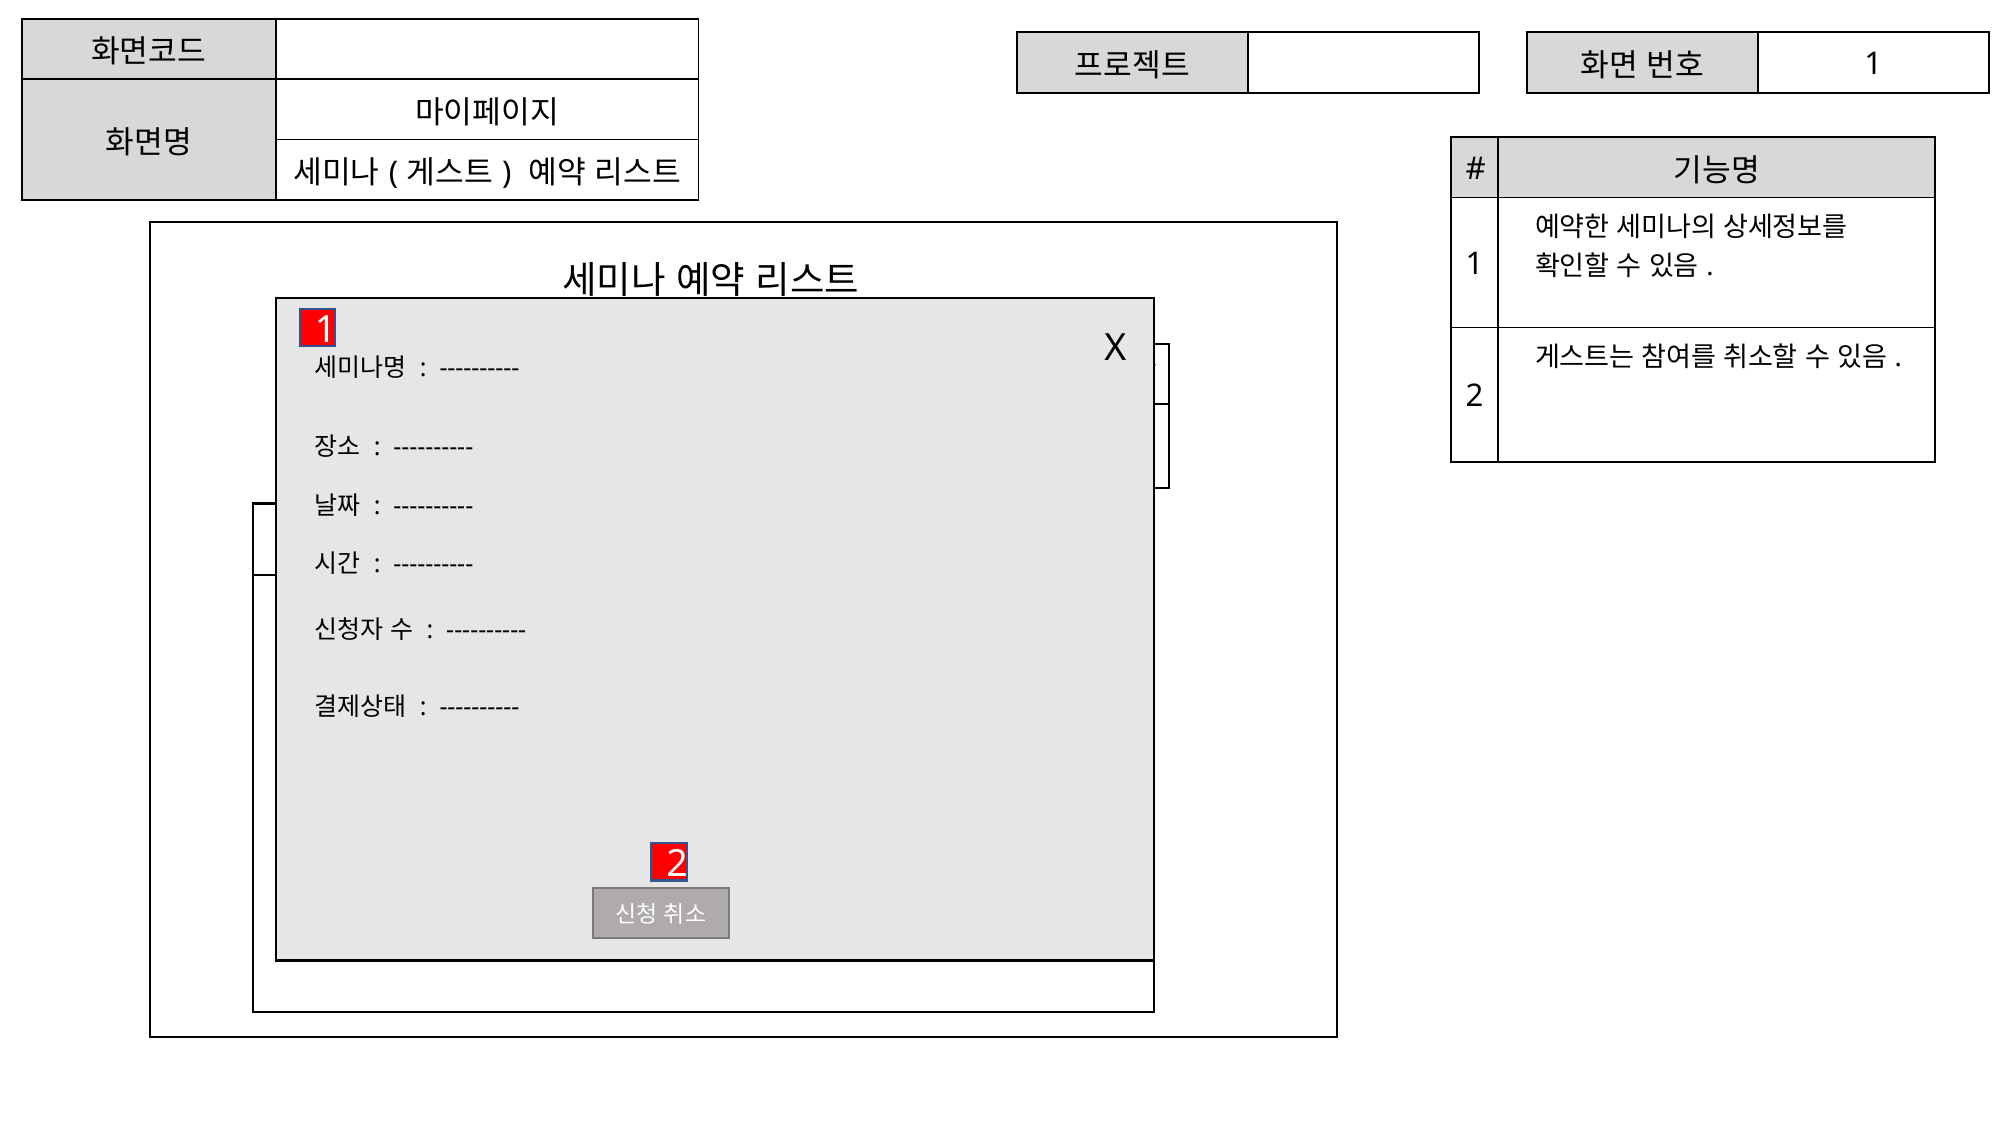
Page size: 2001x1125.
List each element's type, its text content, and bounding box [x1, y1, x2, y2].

table_header [277, 20, 698, 78]
text_box [252, 576, 1155, 1013]
table_header 화면 번호 [1528, 33, 1757, 92]
table_cell 1 [1452, 198, 1497, 327]
text_box 1 [299, 308, 336, 347]
table_header 화면코드 [23, 20, 275, 78]
table_cell 마이페이지 [277, 80, 698, 139]
text_box 시간 : ---------- [300, 539, 716, 585]
table_cell 게스트는 참여를 취소할 수 있음. [1499, 328, 1934, 461]
text_box X [1089, 315, 1137, 343]
text_box 세미나 예약 리스트 [547, 248, 939, 297]
text_box 신청자 수 : ---------- [300, 606, 716, 652]
table_header 기능명 [1499, 138, 1934, 197]
table_header # [1452, 138, 1497, 197]
table_header [1249, 33, 1478, 92]
text_box 날짜 : ---------- [300, 481, 716, 527]
text_box [149, 221, 1338, 1038]
text_box 주최 참여 [1155, 405, 1170, 489]
text_box 신청 취소 [592, 887, 730, 939]
table_cell 2 [1452, 328, 1497, 461]
table_cell 예약한 세미나의 상세정보를 확인할 수 있음. [1499, 198, 1934, 327]
table_cell 화면명 [23, 80, 275, 199]
table_cell 세미나(게스트) 예약 리스트 [277, 140, 698, 199]
table_header 프로젝트 [1018, 33, 1247, 92]
text_box 세미나명 장소 날짜 시간 신청자 수 결제상태 [252, 503, 275, 576]
text_box 장소 : ---------- [300, 423, 716, 469]
table_header 1 [1759, 33, 1988, 92]
text_box [275, 297, 1155, 962]
text_box 결제상태 : ---------- [300, 683, 716, 728]
text_box 2 [650, 842, 688, 882]
text_box 세미나명 : ---------- [300, 343, 716, 389]
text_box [916, 343, 1170, 405]
